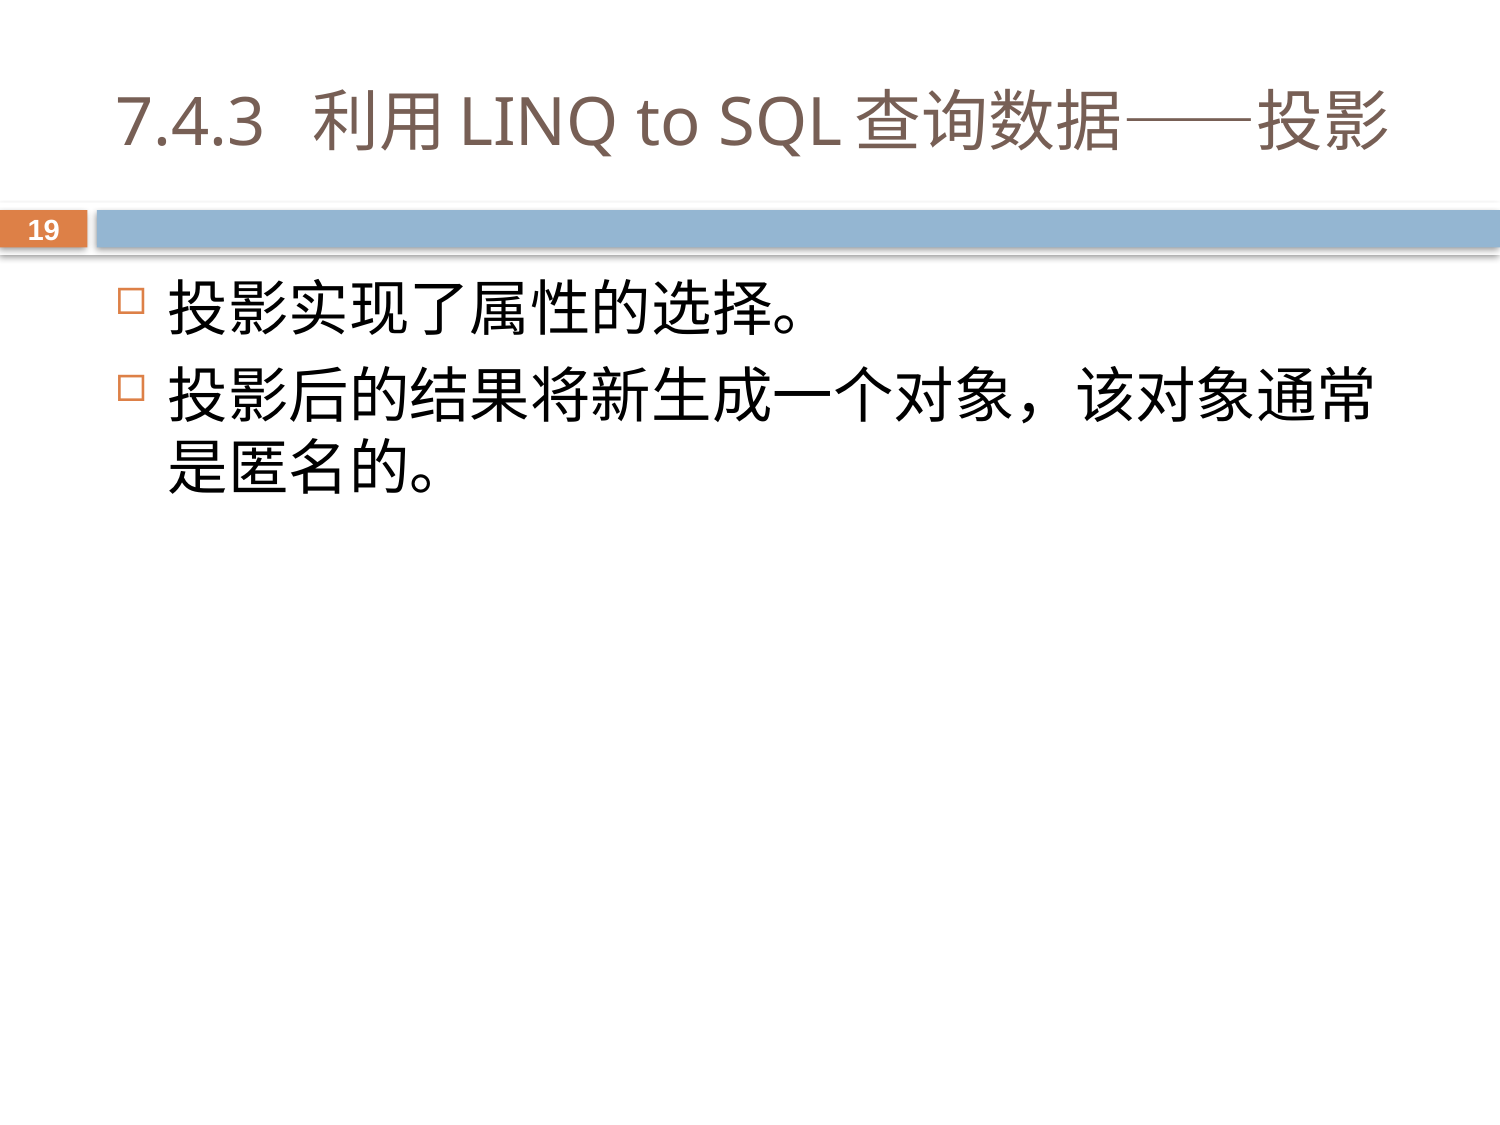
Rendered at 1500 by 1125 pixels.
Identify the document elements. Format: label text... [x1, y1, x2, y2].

slide_number 19 [0, 208, 88, 249]
title 7.4.3 利用LINQ to SQL查询数据——投影 [100, 37, 1438, 200]
list 投影实现了属性的选择。 投影后的结果将新生成一个对象，该对象通常是匿名的。 [100, 262, 1438, 1000]
